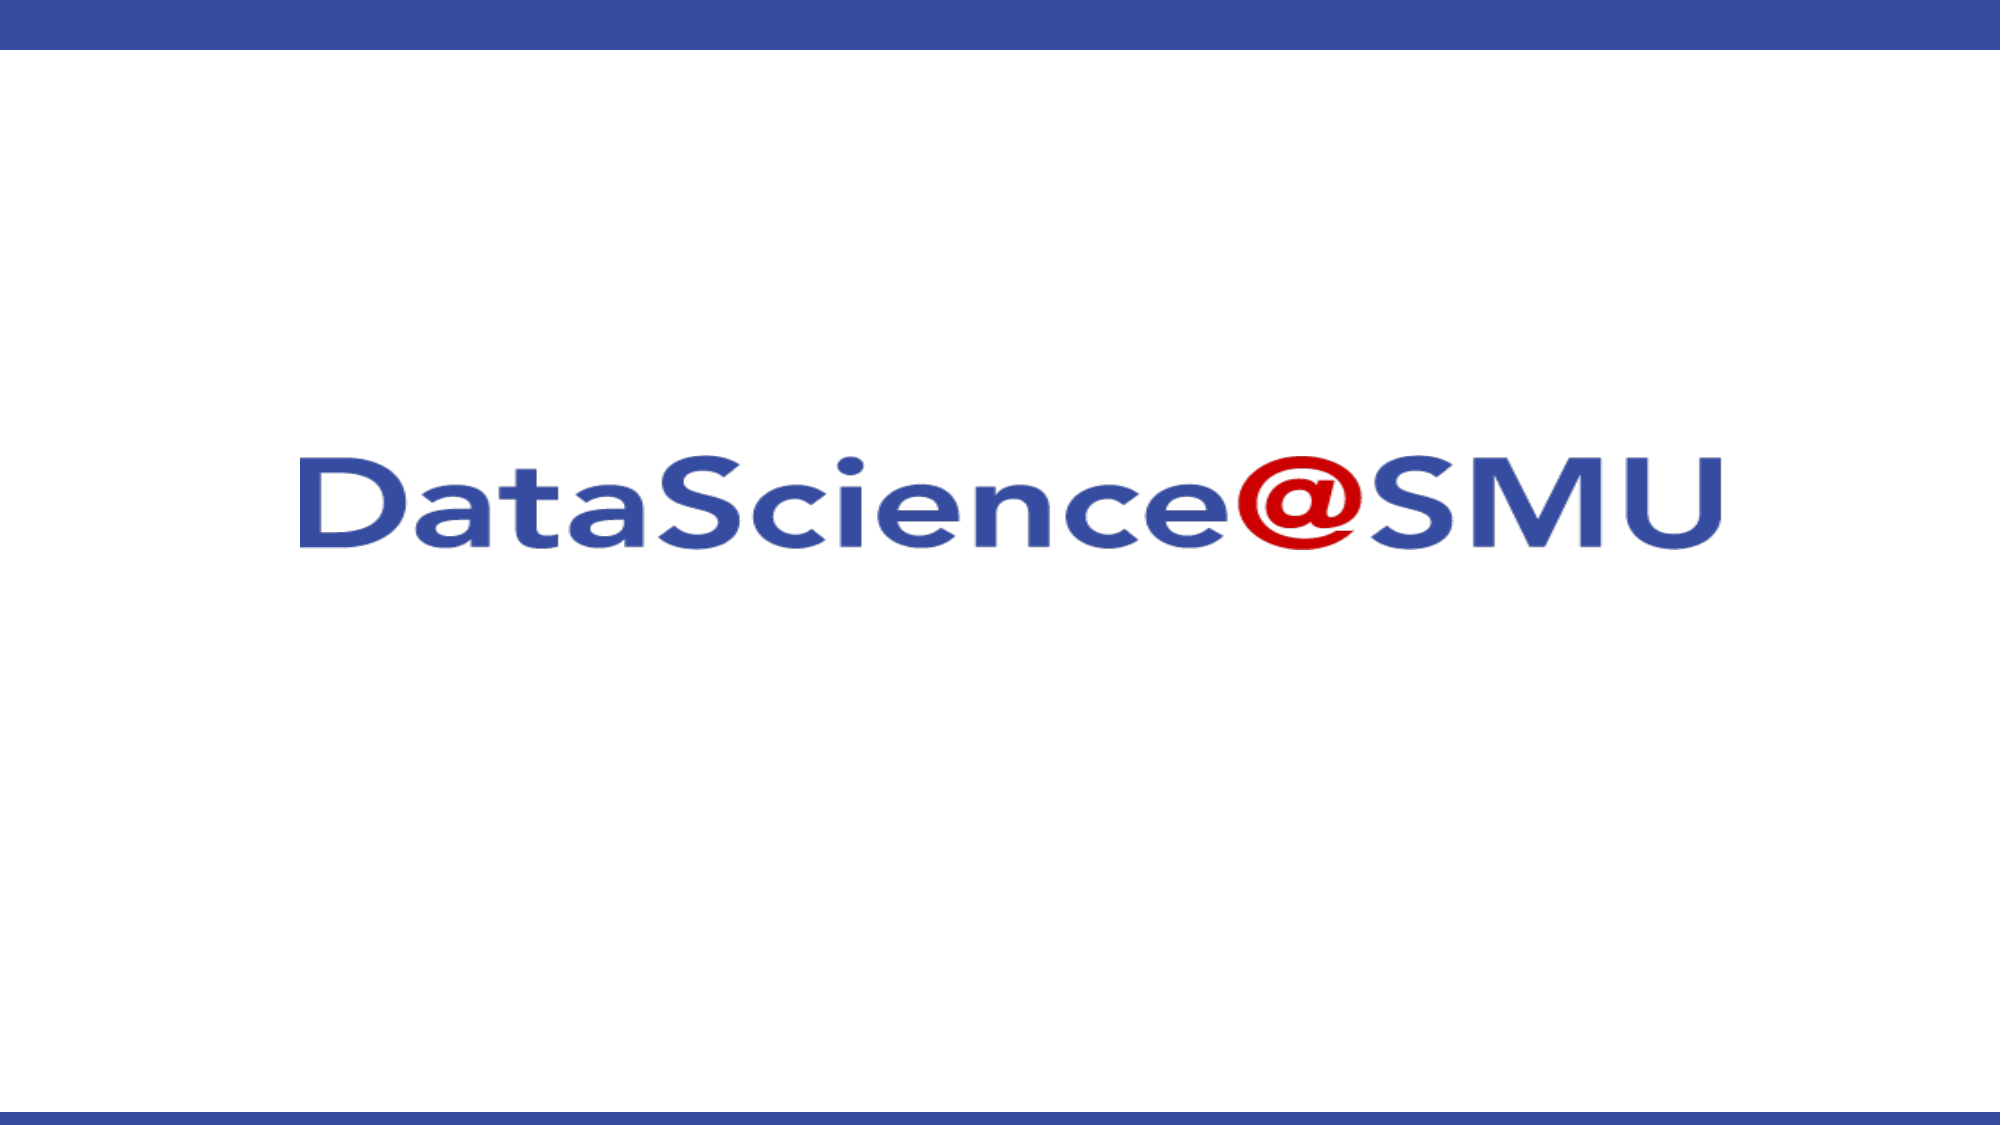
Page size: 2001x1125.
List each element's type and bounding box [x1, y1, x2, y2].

picture [300, 455, 1723, 550]
